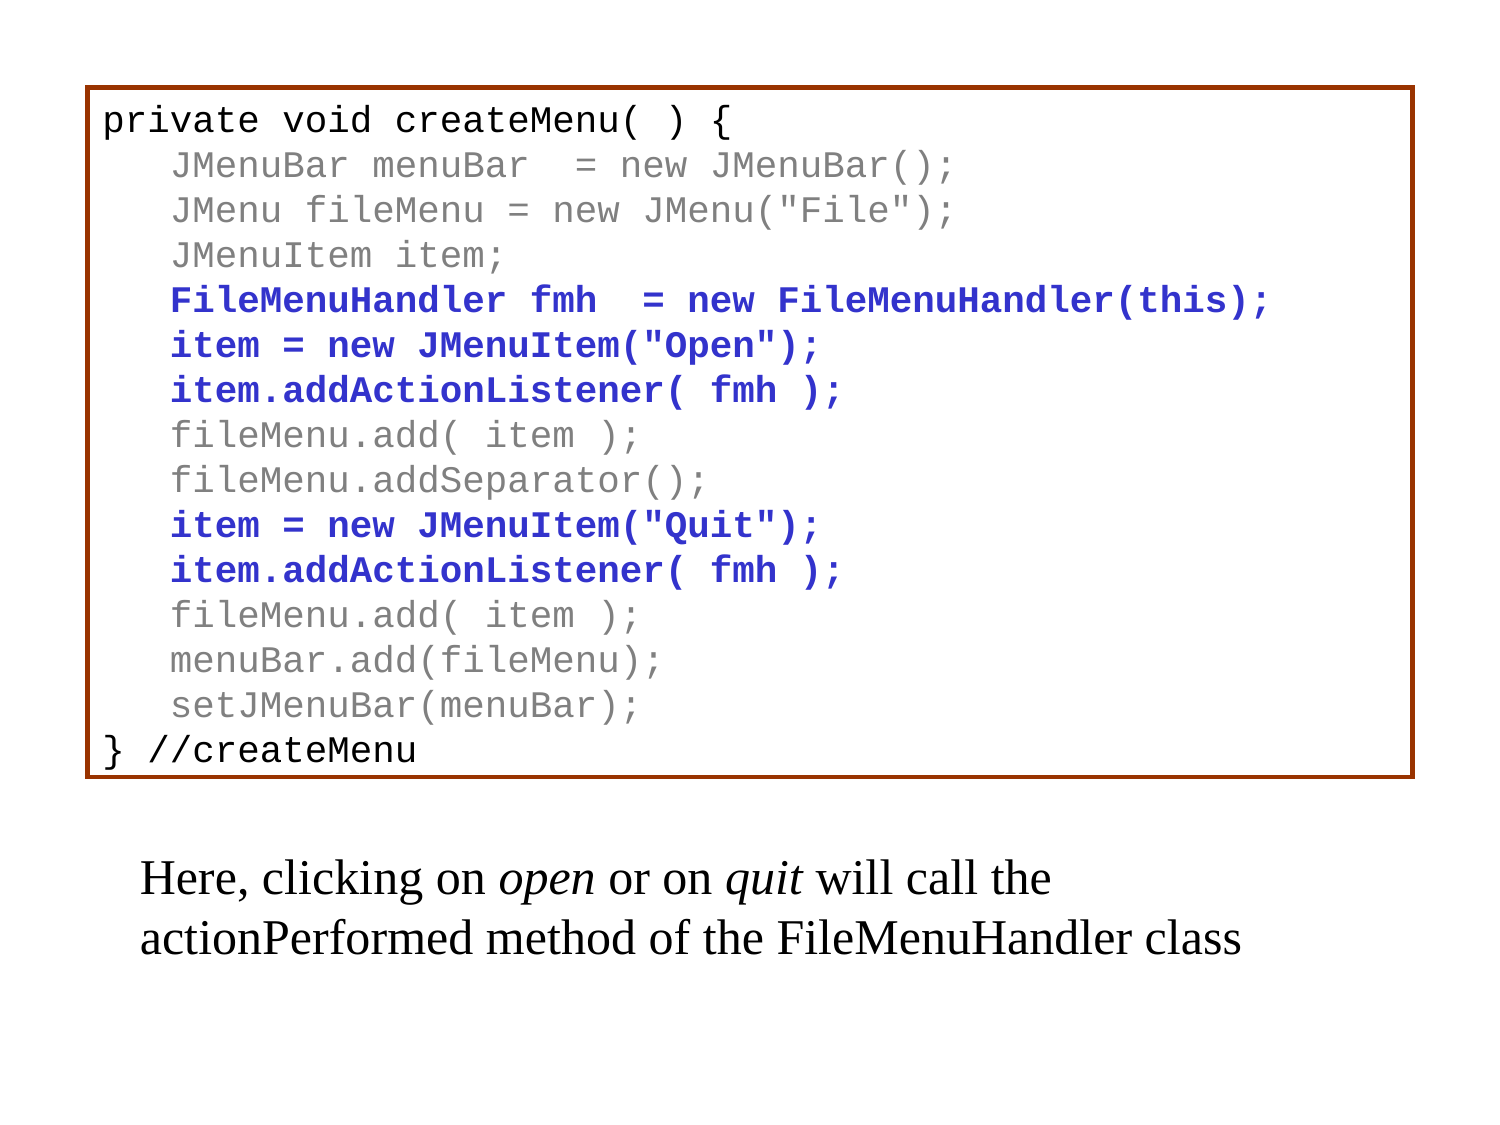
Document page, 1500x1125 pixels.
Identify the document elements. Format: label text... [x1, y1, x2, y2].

text_box Here, clicking on open or on quit will call the actionPerformed method of the FileMenuHandler class [125, 837, 1303, 973]
text_box private void createMenu( ) { JMenuBar menuBar = new JMenuBar(); JMenu fileMenu = new JMenu("File"); JMenuItem item; FileMenuHandler fmh = new FileMenuHandler(this); item = new JMenuItem("Open"); item.addActionListener( fmh ); fileMenu.add( item ); fileMenu.addSeparator(); item = new JMenuItem("Quit"); item.addActionListener( fmh ); fileMenu.add( item ); menuBar.add(fileMenu); setJMenuBar(menuBar); } //createMenu [87, 87, 1413, 778]
